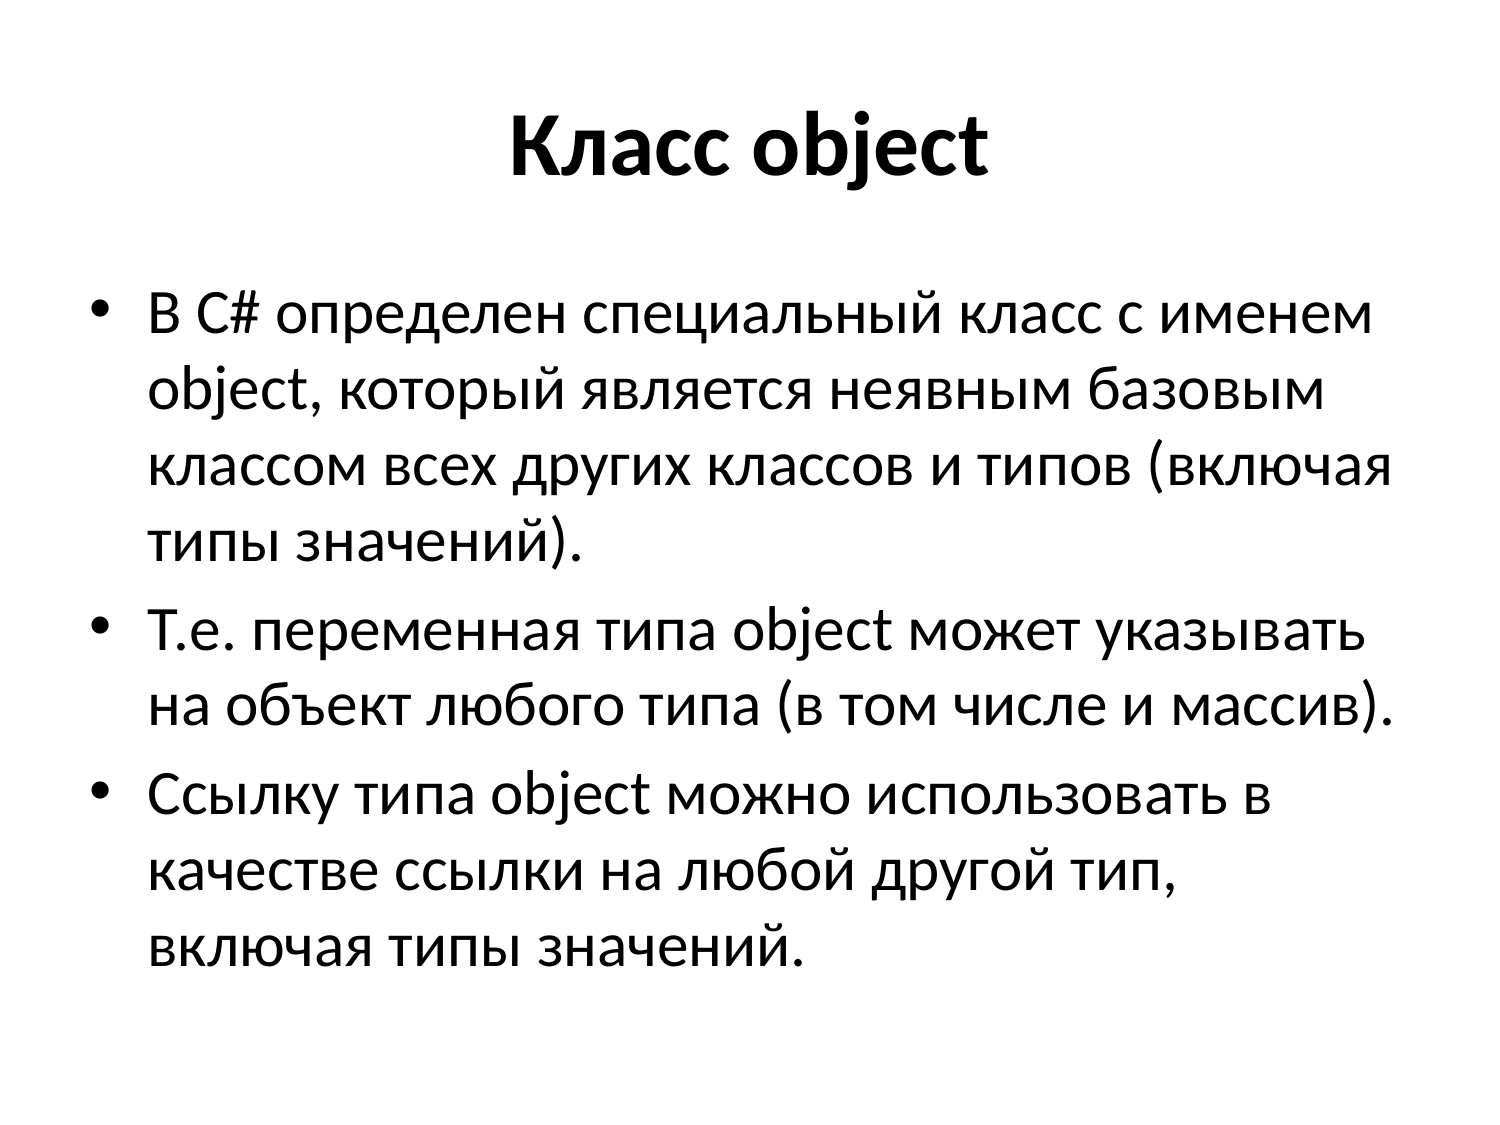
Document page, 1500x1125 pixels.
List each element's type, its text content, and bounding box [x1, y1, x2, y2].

text_box Класс object [75, 45, 1425, 233]
text_box В С# определен специальный класс с именем object, который является неявным базовым классом всех других классов и типов (включая типы значений). Т.е. переменная типа object может указывать на объект любого типа (в том числе и массив). Ссылку типа object можно использовать в качестве ссылки на любой другой тип, включая типы значений. [75, 262, 1425, 1005]
